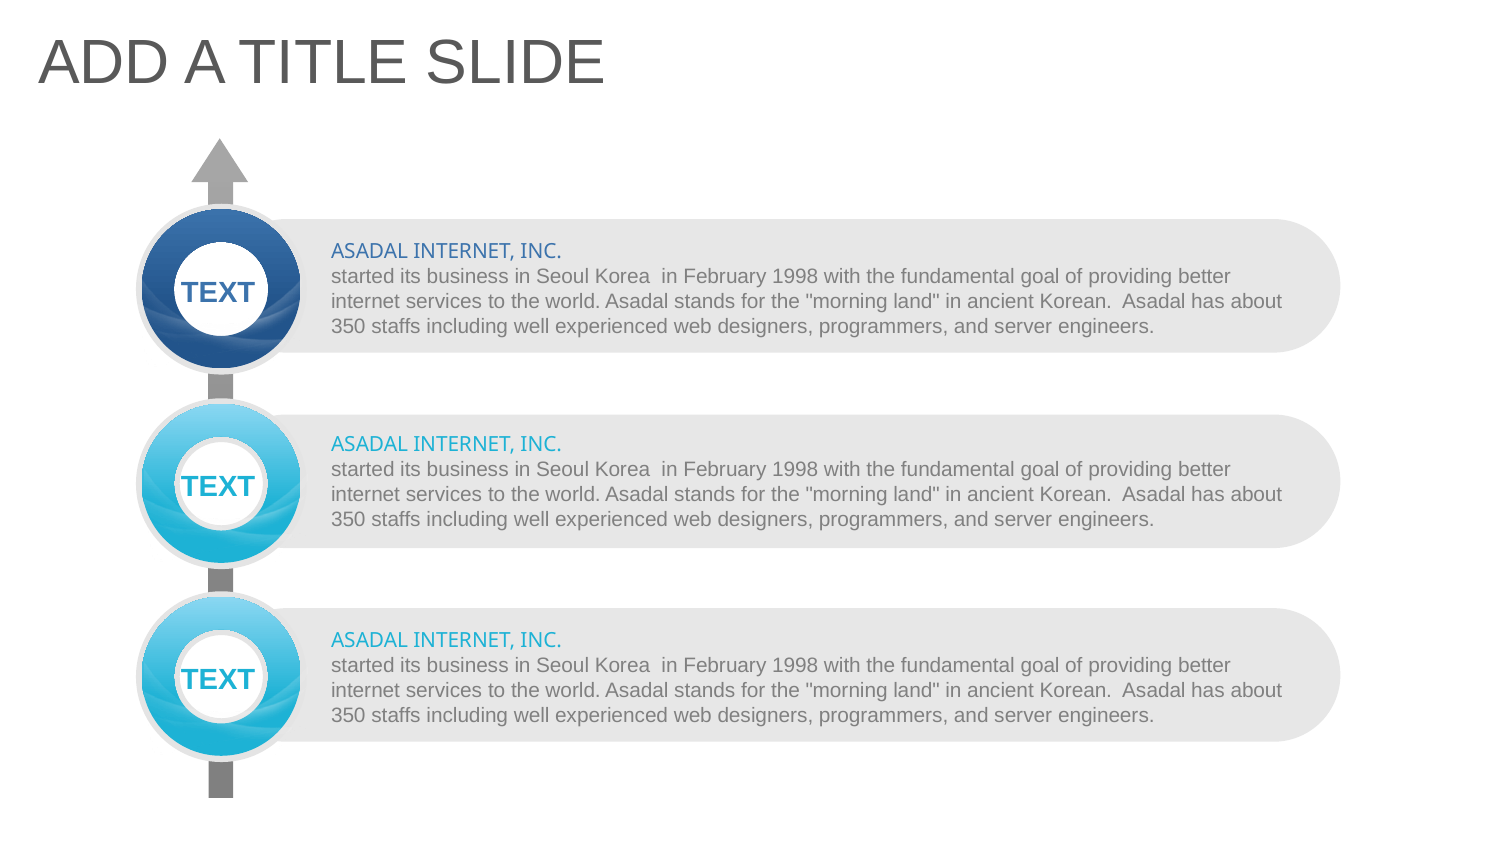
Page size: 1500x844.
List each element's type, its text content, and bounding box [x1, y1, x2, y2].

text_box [135, 138, 1341, 798]
title ADD A TITLE SLIDE [22, 4, 1342, 113]
